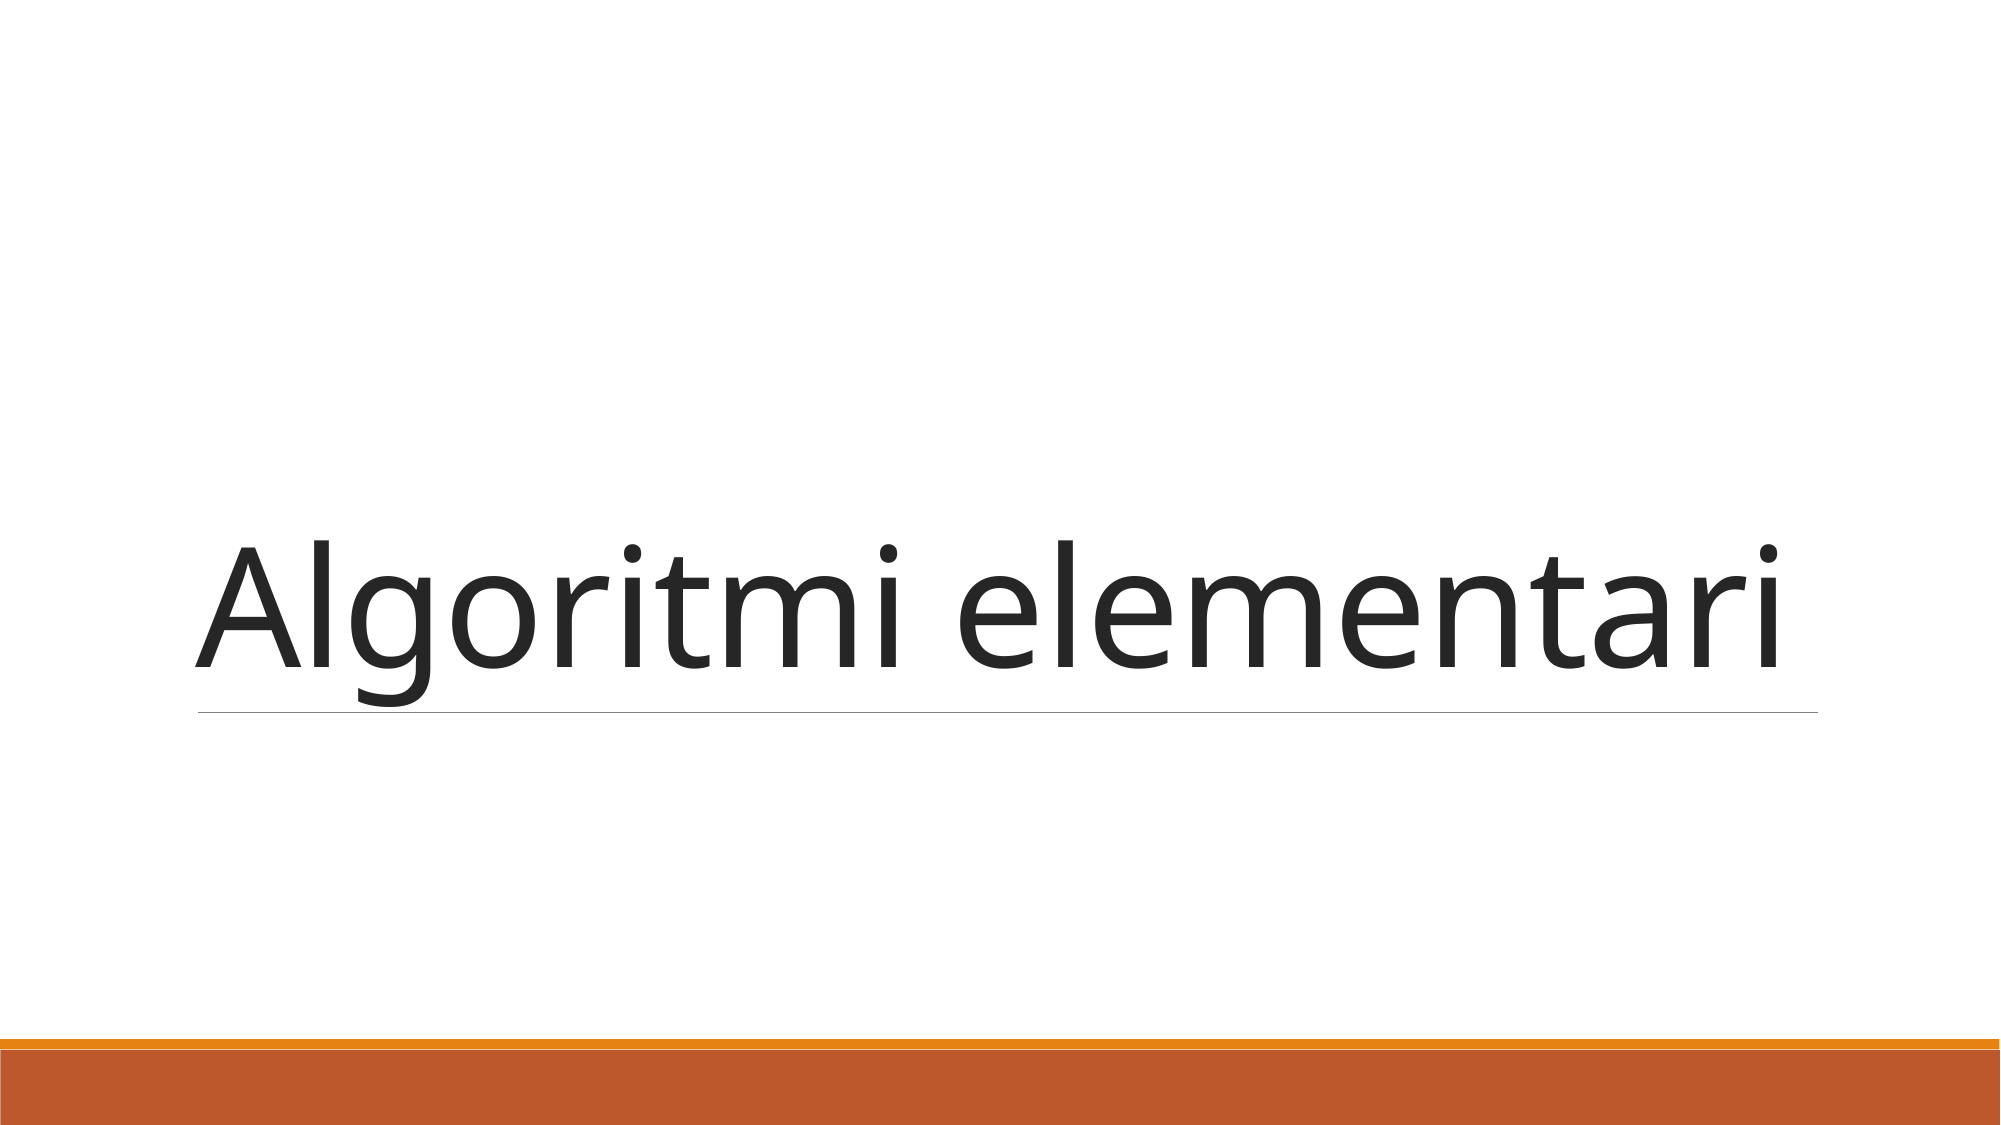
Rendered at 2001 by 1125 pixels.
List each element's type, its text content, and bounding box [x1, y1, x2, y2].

title Algoritmi elementari [180, 124, 1830, 710]
